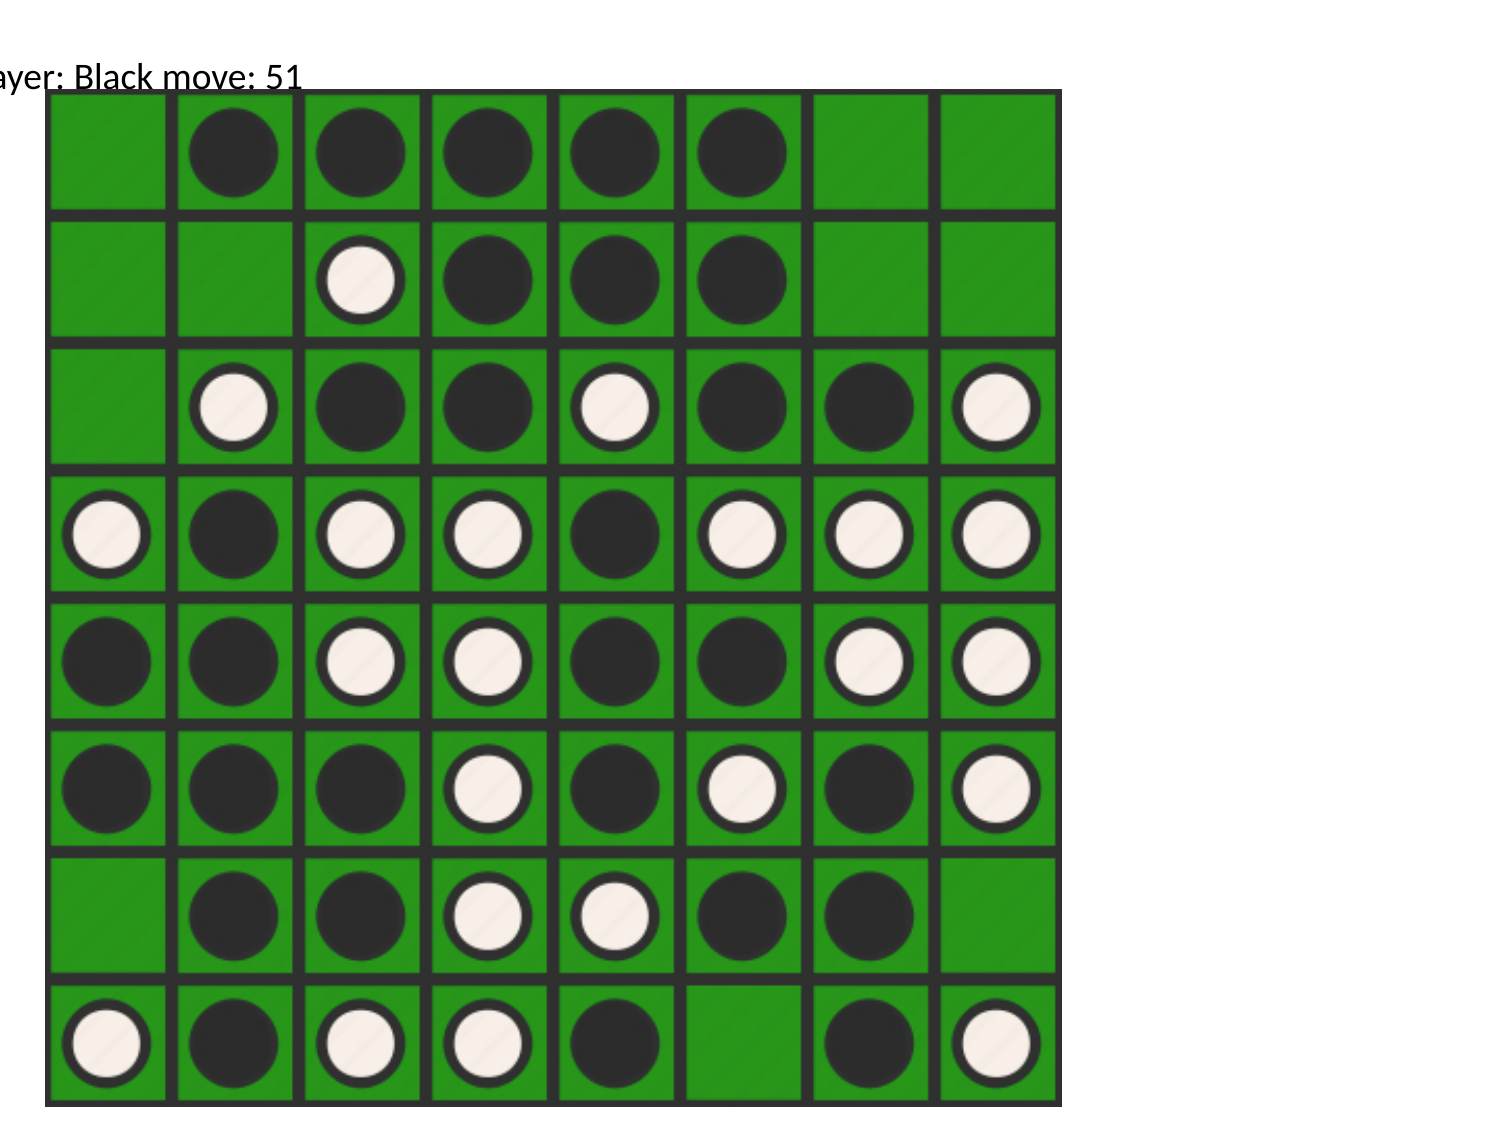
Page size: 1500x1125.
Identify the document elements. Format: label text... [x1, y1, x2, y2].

picture [44, 89, 1062, 1107]
text_box turn: 49 player: Black move: 51 [0, 44, 319, 105]
